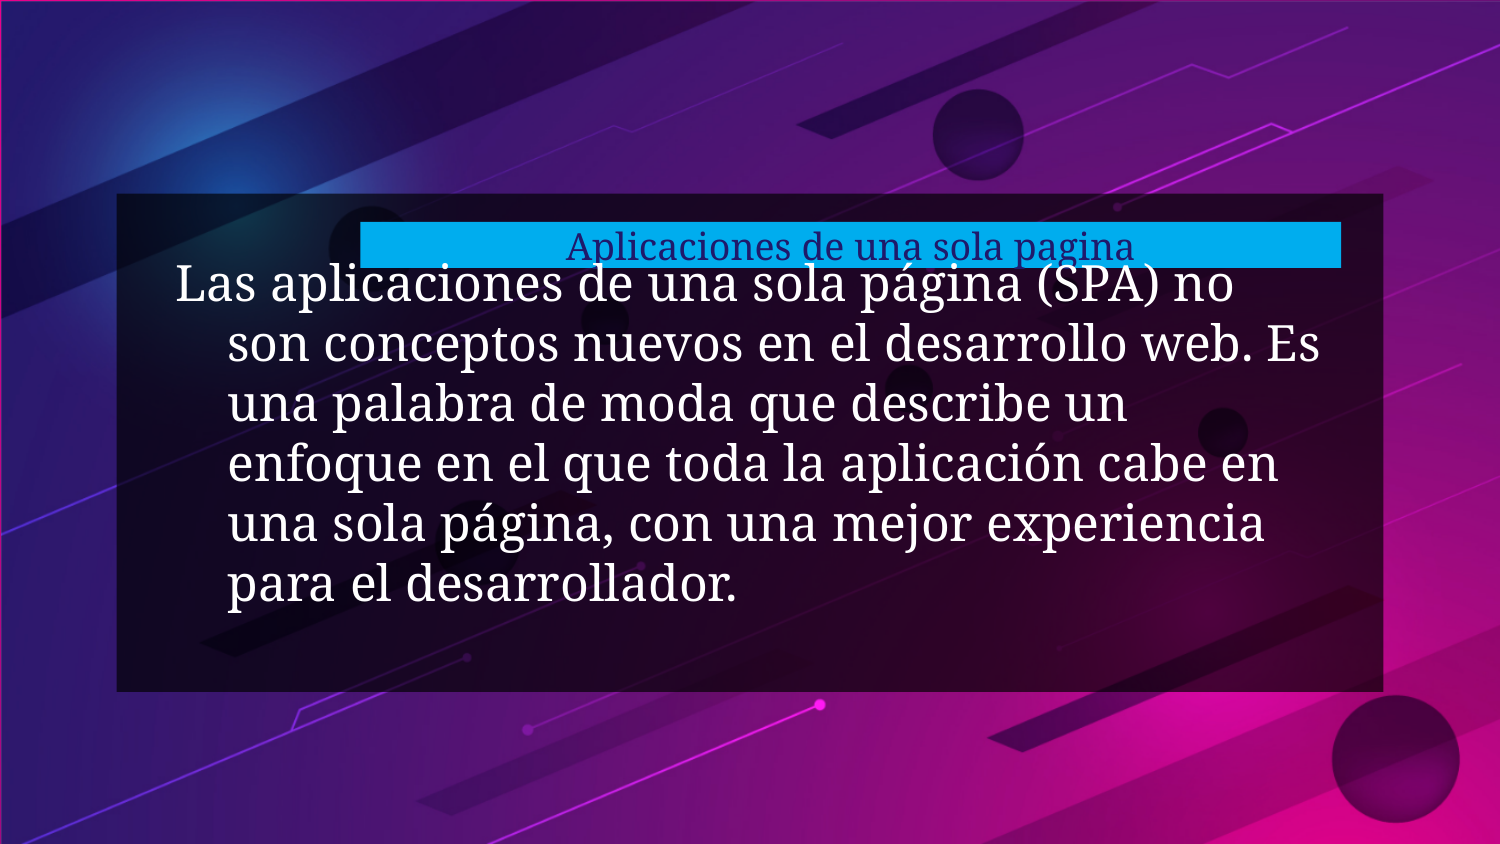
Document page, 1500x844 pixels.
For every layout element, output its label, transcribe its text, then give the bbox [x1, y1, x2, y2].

title Aplicaciones de una sola pagina [360, 221, 1342, 268]
picture [2, 2, 1500, 844]
subtitle Las aplicaciones de una sola página (SPA) no son conceptos nuevos en el desarrollo web. Es una palabra de moda que describe un enfoque en el que toda la aplicación cabe en una sola página, con una mejor experiencia para el desarrollador. [137, 362, 1342, 627]
